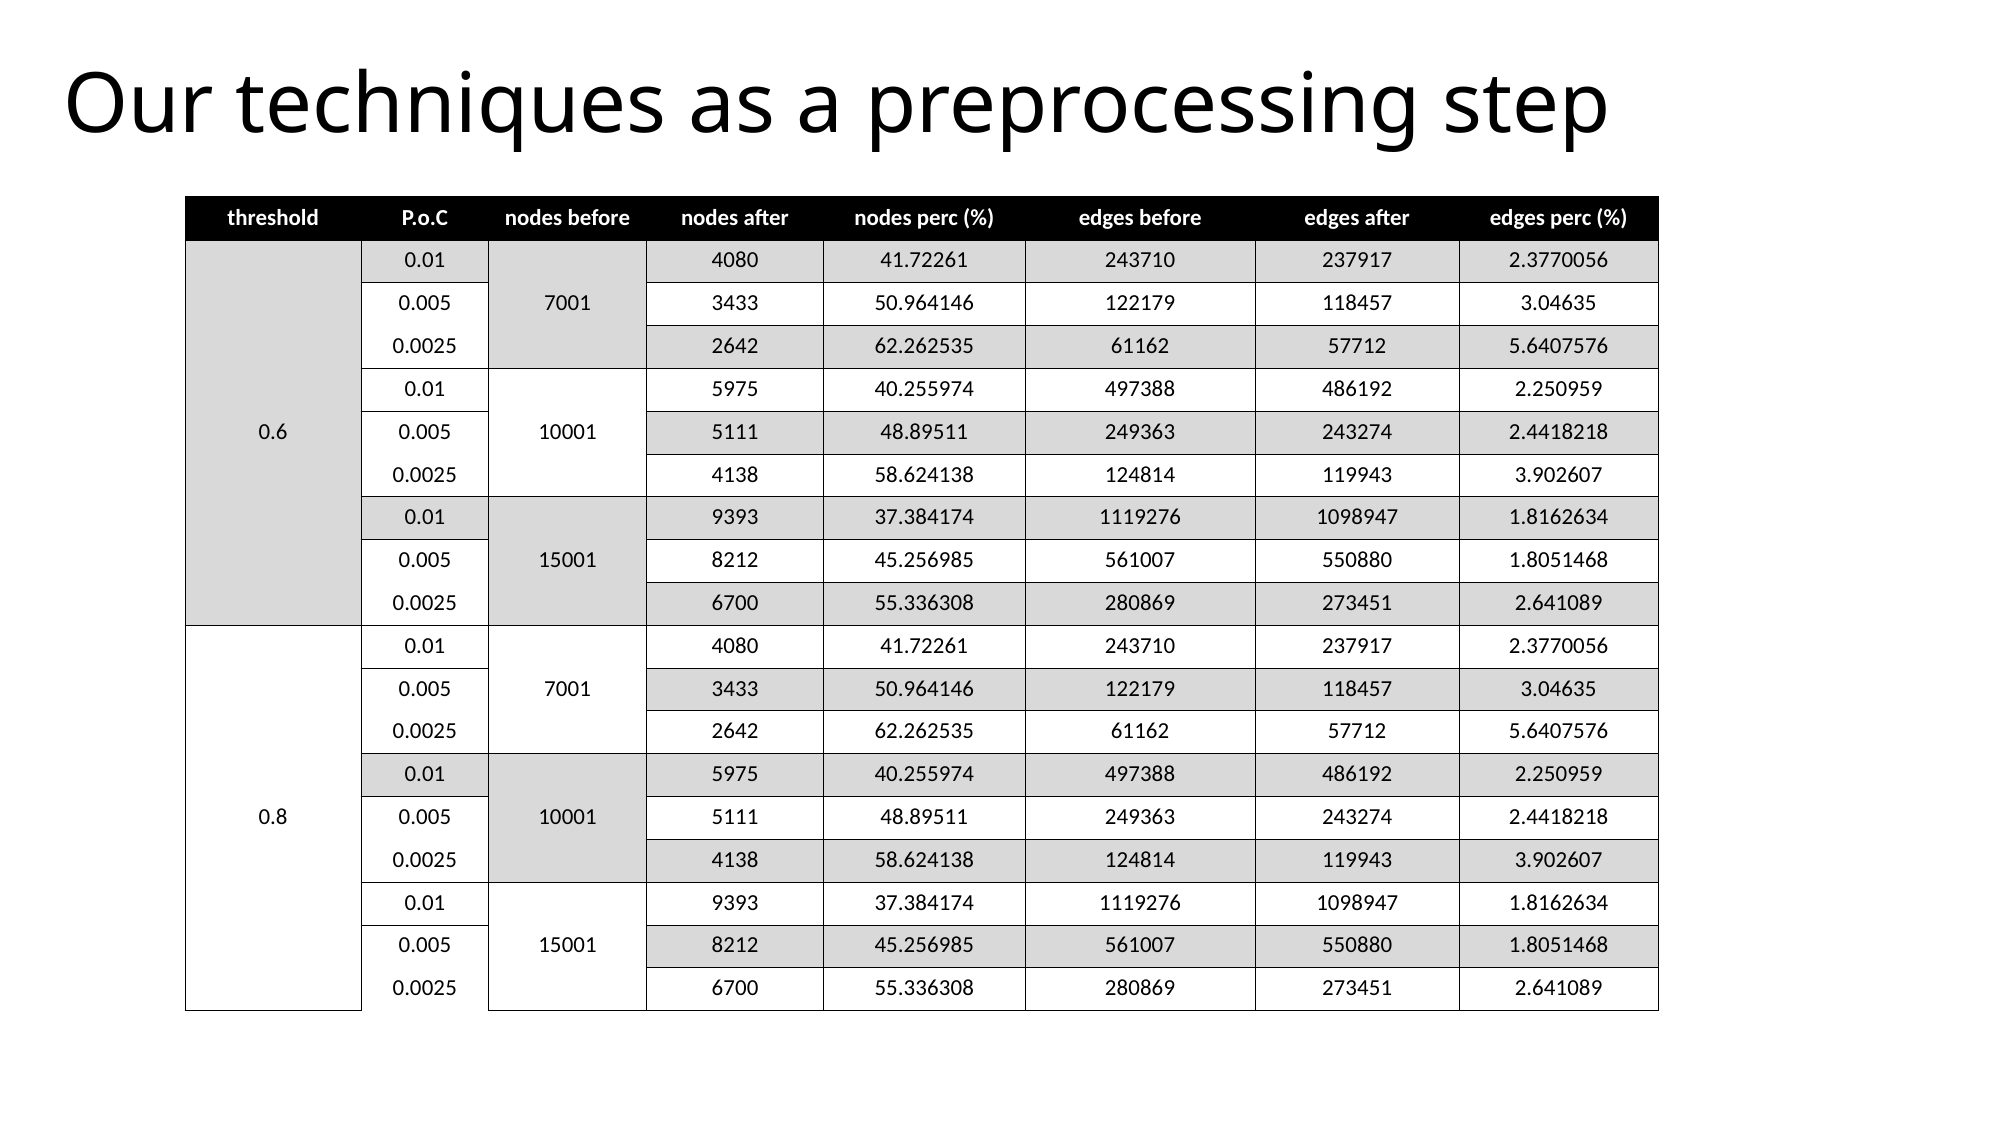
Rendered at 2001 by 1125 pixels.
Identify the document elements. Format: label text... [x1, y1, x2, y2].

table_cell 2642 [647, 326, 823, 368]
table_cell 62.262535 [824, 326, 1025, 368]
table_cell 0.01 [362, 626, 488, 668]
table_cell 55.336308 [824, 583, 1025, 625]
table_cell 50.964146 [824, 283, 1025, 325]
table_cell 3.04635 [1460, 283, 1658, 325]
table_cell 243274 [1256, 797, 1459, 839]
table_cell 45.256985 [824, 540, 1025, 582]
table_cell 6700 [647, 968, 823, 1010]
table_cell 57712 [1256, 326, 1459, 368]
table_cell 4080 [647, 626, 823, 668]
table_cell 5.6407576 [1460, 326, 1658, 368]
table_cell 0.005 [362, 412, 488, 454]
table_cell 15001 [489, 883, 646, 1010]
table_cell 0.01 [362, 754, 488, 796]
table_cell 4138 [647, 840, 823, 882]
table_cell 237917 [1256, 241, 1459, 282]
table_cell 243710 [1026, 626, 1255, 668]
table_cell 0.01 [362, 241, 488, 282]
table_cell 1.8162634 [1460, 883, 1658, 925]
table_cell 486192 [1256, 369, 1459, 411]
table_cell 0.01 [362, 883, 488, 925]
table_header nodes perc (%) [824, 198, 1025, 240]
table_cell 273451 [1256, 583, 1459, 625]
table_cell 0.005 [362, 283, 488, 326]
table_cell 58.624138 [824, 840, 1025, 882]
table_cell 1119276 [1026, 497, 1255, 539]
table_cell 9393 [647, 883, 823, 925]
table_cell 2.641089 [1460, 583, 1658, 625]
title Our techniques as a preprocessing step [48, 0, 1774, 157]
table_cell 124814 [1026, 840, 1255, 882]
table_cell 237917 [1256, 626, 1459, 668]
table_cell 58.624138 [824, 455, 1025, 496]
table_cell 0.0025 [362, 454, 488, 496]
table_cell 249363 [1026, 797, 1255, 839]
table_cell 57712 [1256, 711, 1459, 753]
table_cell 9393 [647, 497, 823, 539]
table_cell 1.8162634 [1460, 497, 1658, 539]
table_cell 2.3770056 [1460, 626, 1658, 668]
table_cell 243274 [1256, 412, 1459, 454]
table_cell 48.89511 [824, 797, 1025, 839]
table_cell 55.336308 [824, 968, 1025, 1010]
table_cell 118457 [1256, 669, 1459, 710]
table_cell 2.4418218 [1460, 412, 1658, 454]
table_header edges after [1256, 198, 1459, 240]
table_cell 41.72261 [824, 626, 1025, 668]
table_cell 3.902607 [1460, 840, 1658, 882]
table_cell 45.256985 [824, 926, 1025, 967]
table_cell 37.384174 [824, 883, 1025, 925]
table_header nodes before [489, 198, 646, 240]
table_cell 0.005 [362, 926, 488, 968]
table_cell 62.262535 [824, 711, 1025, 753]
table_cell 37.384174 [824, 497, 1025, 539]
table_cell 4138 [647, 455, 823, 496]
table_cell 7001 [489, 626, 646, 753]
table_cell 561007 [1026, 540, 1255, 582]
table_cell 50.964146 [824, 669, 1025, 710]
table_cell 122179 [1026, 283, 1255, 325]
table_cell 6700 [647, 583, 823, 625]
table_cell 1119276 [1026, 883, 1255, 925]
table_cell 5111 [647, 412, 823, 454]
table_cell 497388 [1026, 754, 1255, 796]
table_cell 0.0025 [362, 839, 488, 882]
table_cell 119943 [1256, 455, 1459, 496]
table_cell 5975 [647, 754, 823, 796]
table_cell 0.01 [362, 497, 488, 539]
table_cell 2.3770056 [1460, 241, 1658, 282]
table_cell 561007 [1026, 926, 1255, 967]
table_cell 7001 [489, 241, 646, 368]
table_cell 5975 [647, 369, 823, 411]
table_header nodes after [647, 198, 823, 240]
table_cell 0.8 [186, 626, 361, 1010]
table_cell 10001 [489, 369, 646, 496]
table_cell 0.005 [362, 797, 488, 839]
table_cell 273451 [1256, 968, 1459, 1010]
table_cell 2.250959 [1460, 754, 1658, 796]
table_cell 8212 [647, 540, 823, 582]
table_cell 0.0025 [362, 711, 488, 753]
table_header edges perc (%) [1460, 198, 1658, 240]
table_cell 3.04635 [1460, 669, 1658, 710]
table_cell 249363 [1026, 412, 1255, 454]
table_cell 486192 [1256, 754, 1459, 796]
table_cell 61162 [1026, 326, 1255, 368]
table_cell 2642 [647, 711, 823, 753]
table_cell 1098947 [1256, 497, 1459, 539]
table_cell 0.0025 [362, 968, 488, 1011]
table_cell 1.8051468 [1460, 926, 1658, 967]
table_cell 280869 [1026, 583, 1255, 625]
table_cell 2.250959 [1460, 369, 1658, 411]
table_cell 4080 [647, 241, 823, 282]
table_cell 40.255974 [824, 369, 1025, 411]
table_cell 118457 [1256, 283, 1459, 325]
table_cell 48.89511 [824, 412, 1025, 454]
table_cell 2.641089 [1460, 968, 1658, 1010]
table_header edges before [1026, 198, 1255, 240]
table_cell 0.6 [186, 241, 361, 625]
table_cell 550880 [1256, 540, 1459, 582]
table_cell 10001 [489, 754, 646, 882]
table_cell 0.005 [362, 669, 488, 711]
table_cell 1.8051468 [1460, 540, 1658, 582]
table_cell 3433 [647, 669, 823, 710]
table_cell 61162 [1026, 711, 1255, 753]
table_cell 5111 [647, 797, 823, 839]
table_cell 5.6407576 [1460, 711, 1658, 753]
table_cell 119943 [1256, 840, 1459, 882]
table_cell 3.902607 [1460, 455, 1658, 496]
table_cell 0.0025 [362, 326, 488, 368]
table_cell 40.255974 [824, 754, 1025, 796]
table_cell 1098947 [1256, 883, 1459, 925]
table_cell 243710 [1026, 241, 1255, 282]
table_cell 0.0025 [362, 583, 488, 625]
table_header threshold [186, 198, 361, 240]
table_cell 280869 [1026, 968, 1255, 1010]
table_cell 41.72261 [824, 241, 1025, 282]
table_cell 3433 [647, 283, 823, 325]
table_cell 497388 [1026, 369, 1255, 411]
table_header P.o.C [362, 198, 488, 240]
table_cell 2.4418218 [1460, 797, 1658, 839]
table_cell 122179 [1026, 669, 1255, 710]
table_cell 550880 [1256, 926, 1459, 967]
table_cell 15001 [489, 497, 646, 625]
table_cell 124814 [1026, 455, 1255, 496]
table_cell 8212 [647, 926, 823, 967]
table_cell 0.01 [362, 369, 488, 411]
table_cell 0.005 [362, 540, 488, 583]
